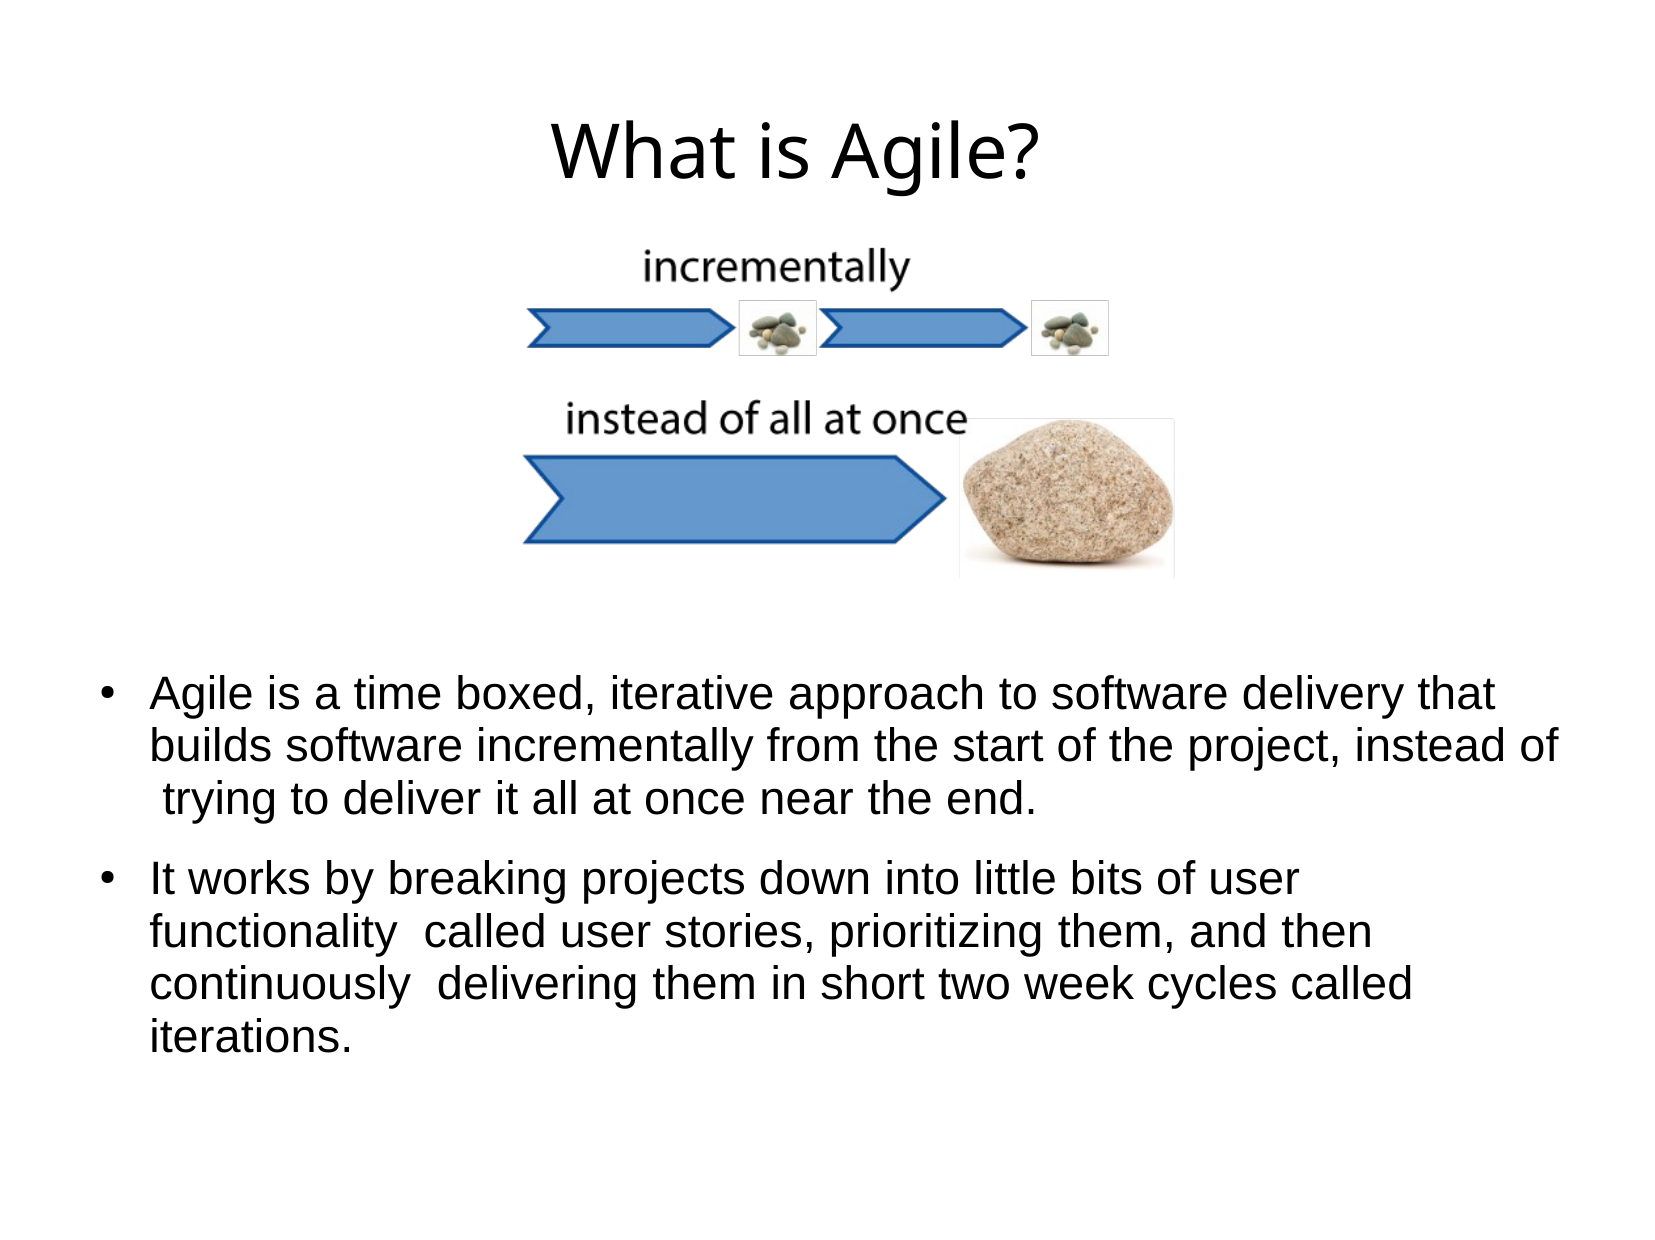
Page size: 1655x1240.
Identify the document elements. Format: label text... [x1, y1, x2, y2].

title What is Agile? [548, 42, 1104, 252]
text_box ● [97, 860, 119, 888]
text_box ● [97, 675, 119, 703]
text_box Agile is a time boxed, iterative approach to software delivery that builds software incrementally from the start of the project, instead of trying to deliver it all at once near the end. It works by breaking projects down into little bits of user functionality called user stories, prioritizing them, and then continuously delivering them in short two week cycles called iterations. [147, 659, 1563, 1062]
text_box [447, 235, 1207, 580]
